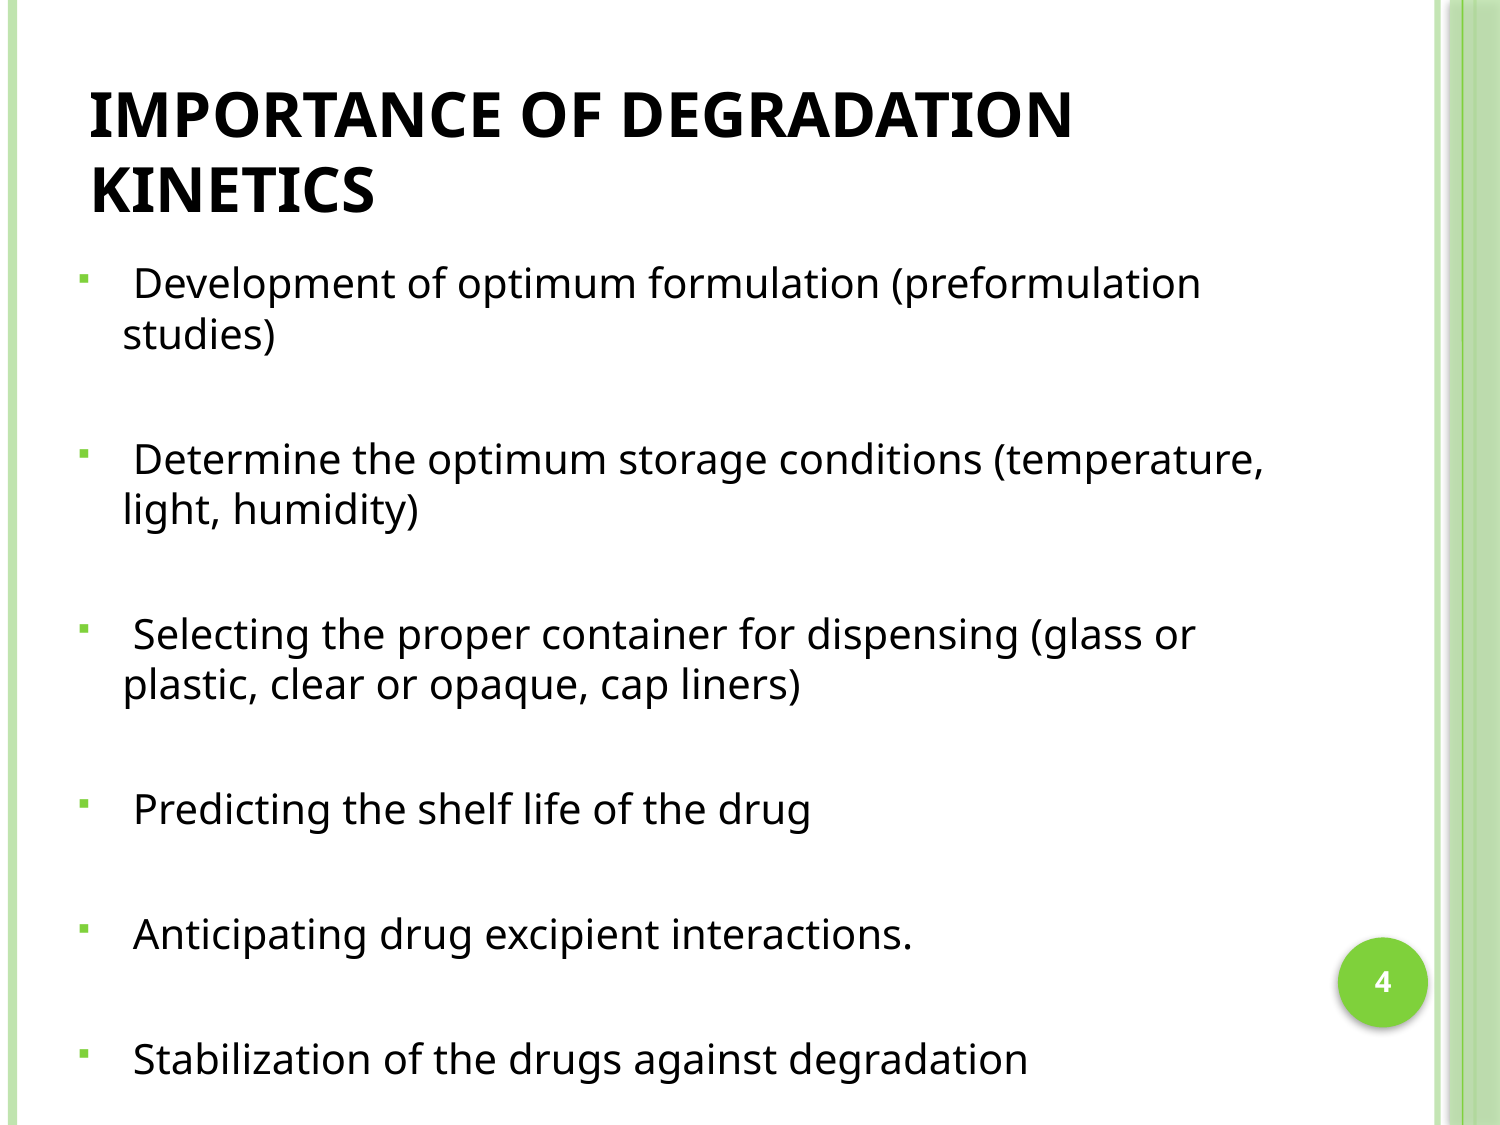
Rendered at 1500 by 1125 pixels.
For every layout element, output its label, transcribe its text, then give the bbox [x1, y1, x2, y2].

slide_number 4 [1333, 940, 1434, 1027]
list Development of optimum formulation (preformulation studies) Determine the optimum storage conditions (temperature, light, humidity) Selecting the proper container for dispensing (glass or plastic, clear or opaque, cap liners) Predicting the shelf life of the drug Anticipating drug excipient interactions. Stabilization of the drugs against degradation [62, 249, 1338, 991]
title Importance Of Degradation Kinetics [75, 45, 1300, 233]
